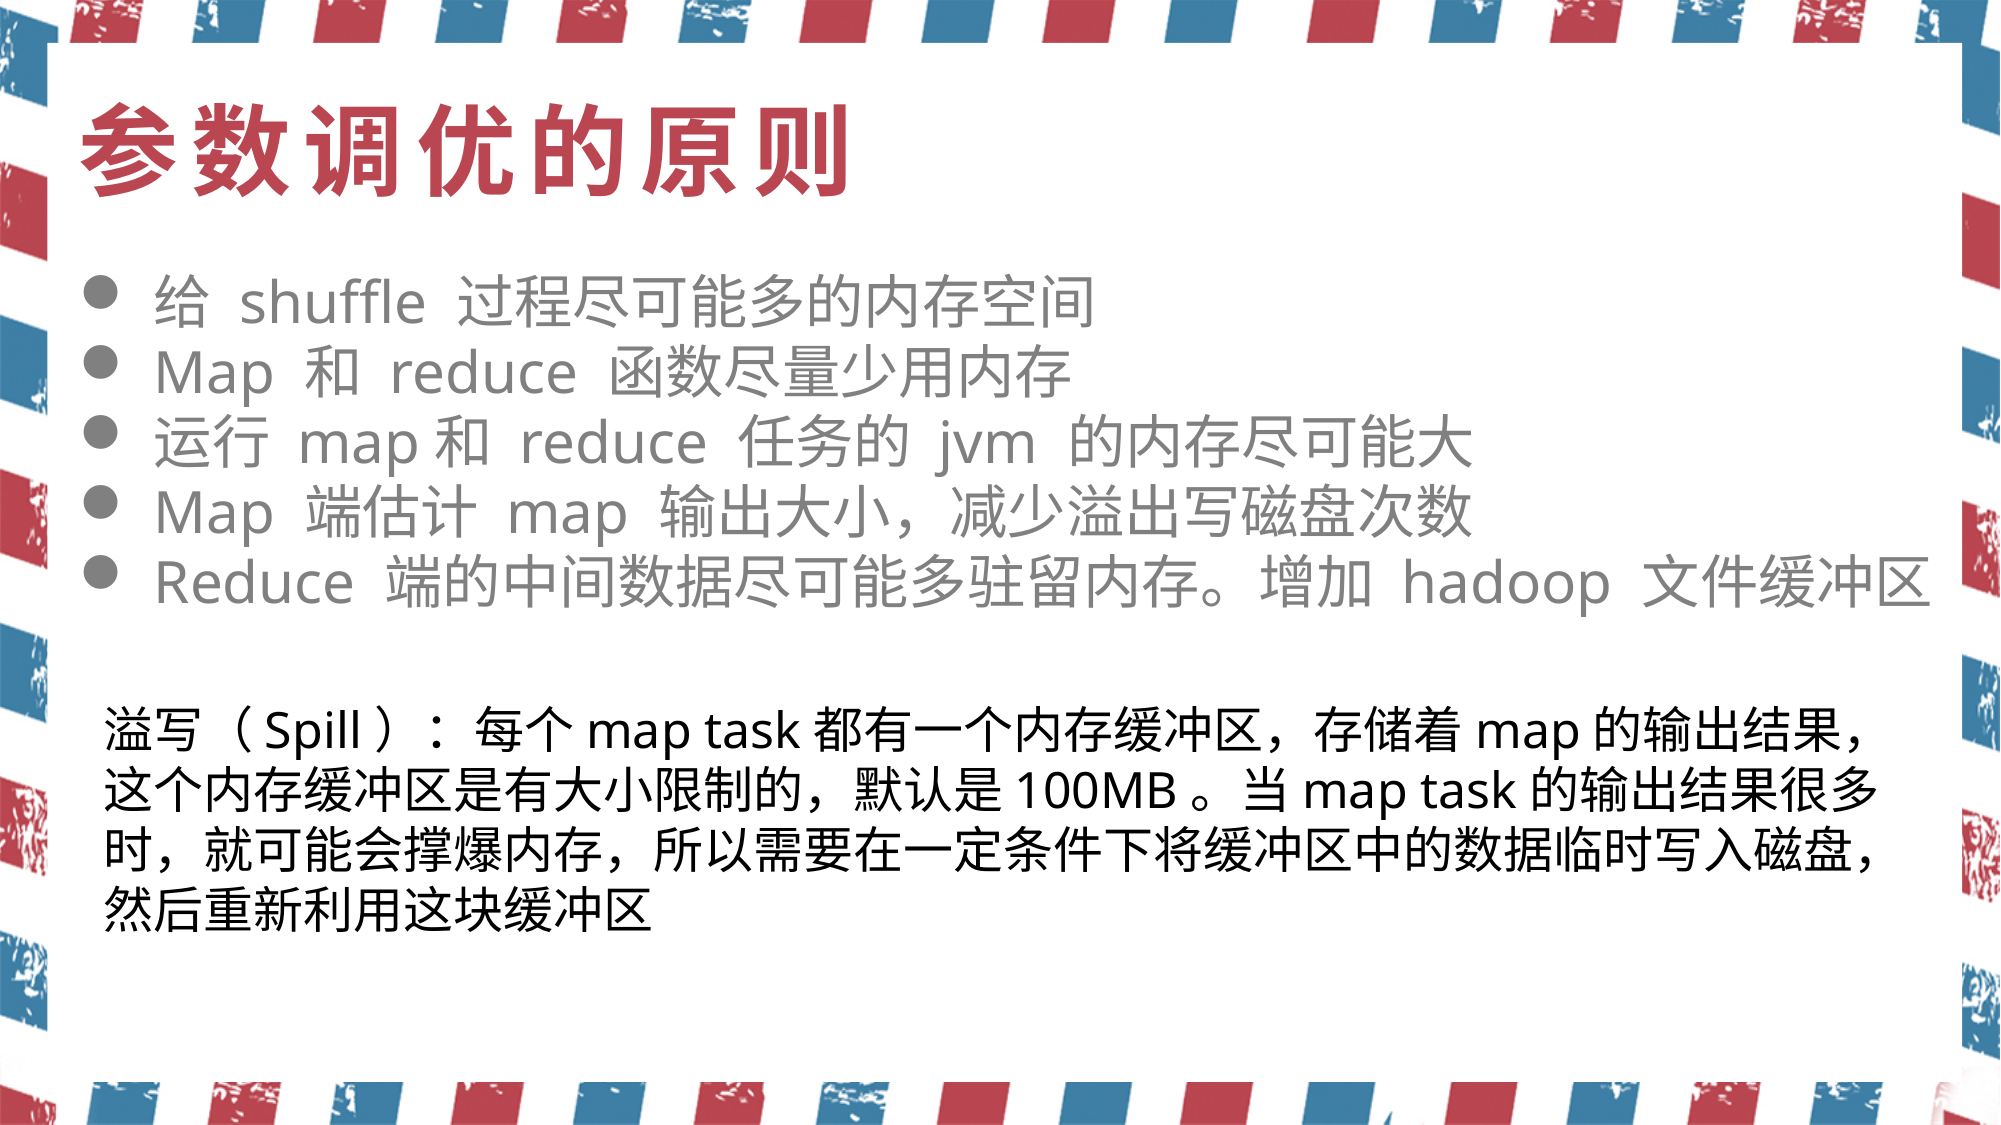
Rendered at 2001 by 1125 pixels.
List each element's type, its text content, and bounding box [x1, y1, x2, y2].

text_box 溢写（Spill）：每个map task都有一个内存缓冲区，存储着map的输出结果，这个内存缓冲区是有大小限制的，默认是100MB。当map task的输出结果很多时，就可能会撑爆内存，所以需要在一定条件下将缓冲区中的数据临时写入磁盘，然后重新利用这块缓冲区 [88, 690, 1920, 946]
picture [0, 0, 2000, 1125]
text_box 参数调优的原则 [64, 81, 1719, 217]
text_box 给 shuffle 过程尽可能多的内存空间 Map 和 reduce 函数尽量少用内存 运行 map和 reduce 任务的 jvm 的内存尽可能大 Map 端估计 map 输出大小，减少溢出写磁盘次数 Reduce 端的中间数据尽可能多驻留内存。增加 hadoop 文件缓冲区 [64, 257, 1979, 623]
